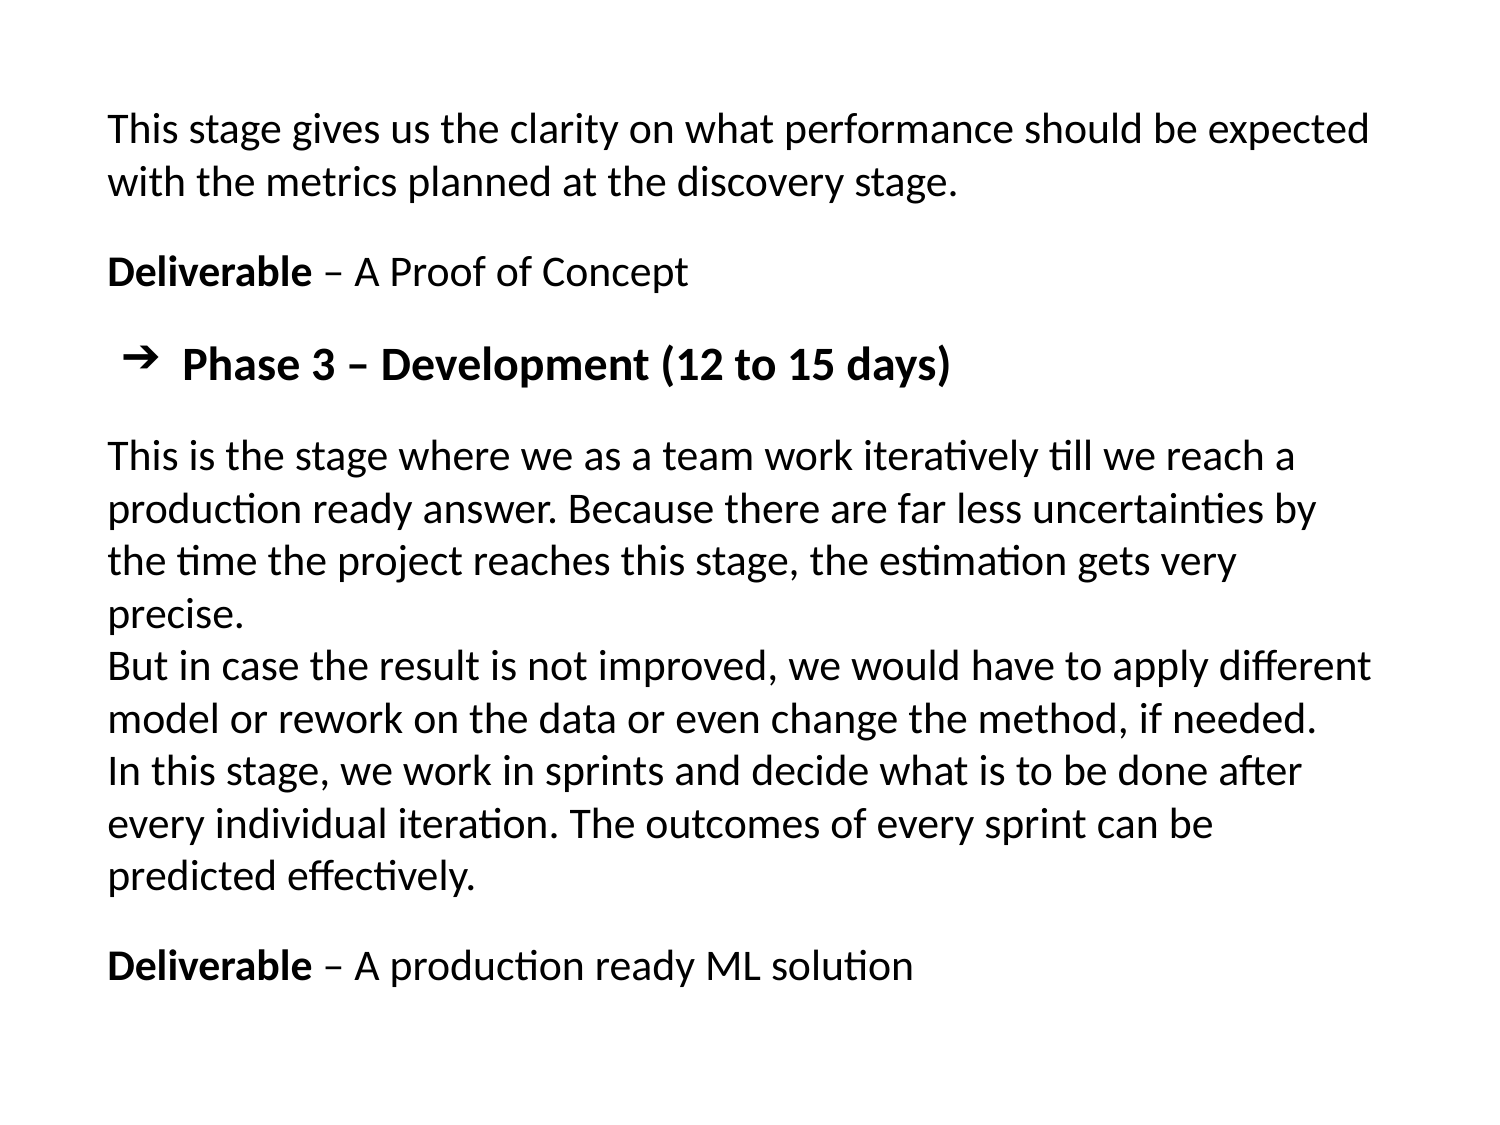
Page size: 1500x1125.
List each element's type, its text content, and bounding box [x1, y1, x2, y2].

text_box This stage gives us the clarity on what performance should be expected with the metrics planned at the discovery stage. Deliverable – A Proof of Concept Phase 3 – Development (12 to 15 days) This is the stage where we as a team work iteratively till we reach a production ready answer. Because there are far less uncertainties by the time the project reaches this stage, the estimation gets very precise. But in case the result is not improved, we would have to apply different model or rework on the data or even change the method, if needed. In this stage, we work in sprints and decide what is to be done after every individual iteration. The outcomes of every sprint can be predicted effectively. Deliverable – A production ready ML solution [92, 92, 1393, 1060]
